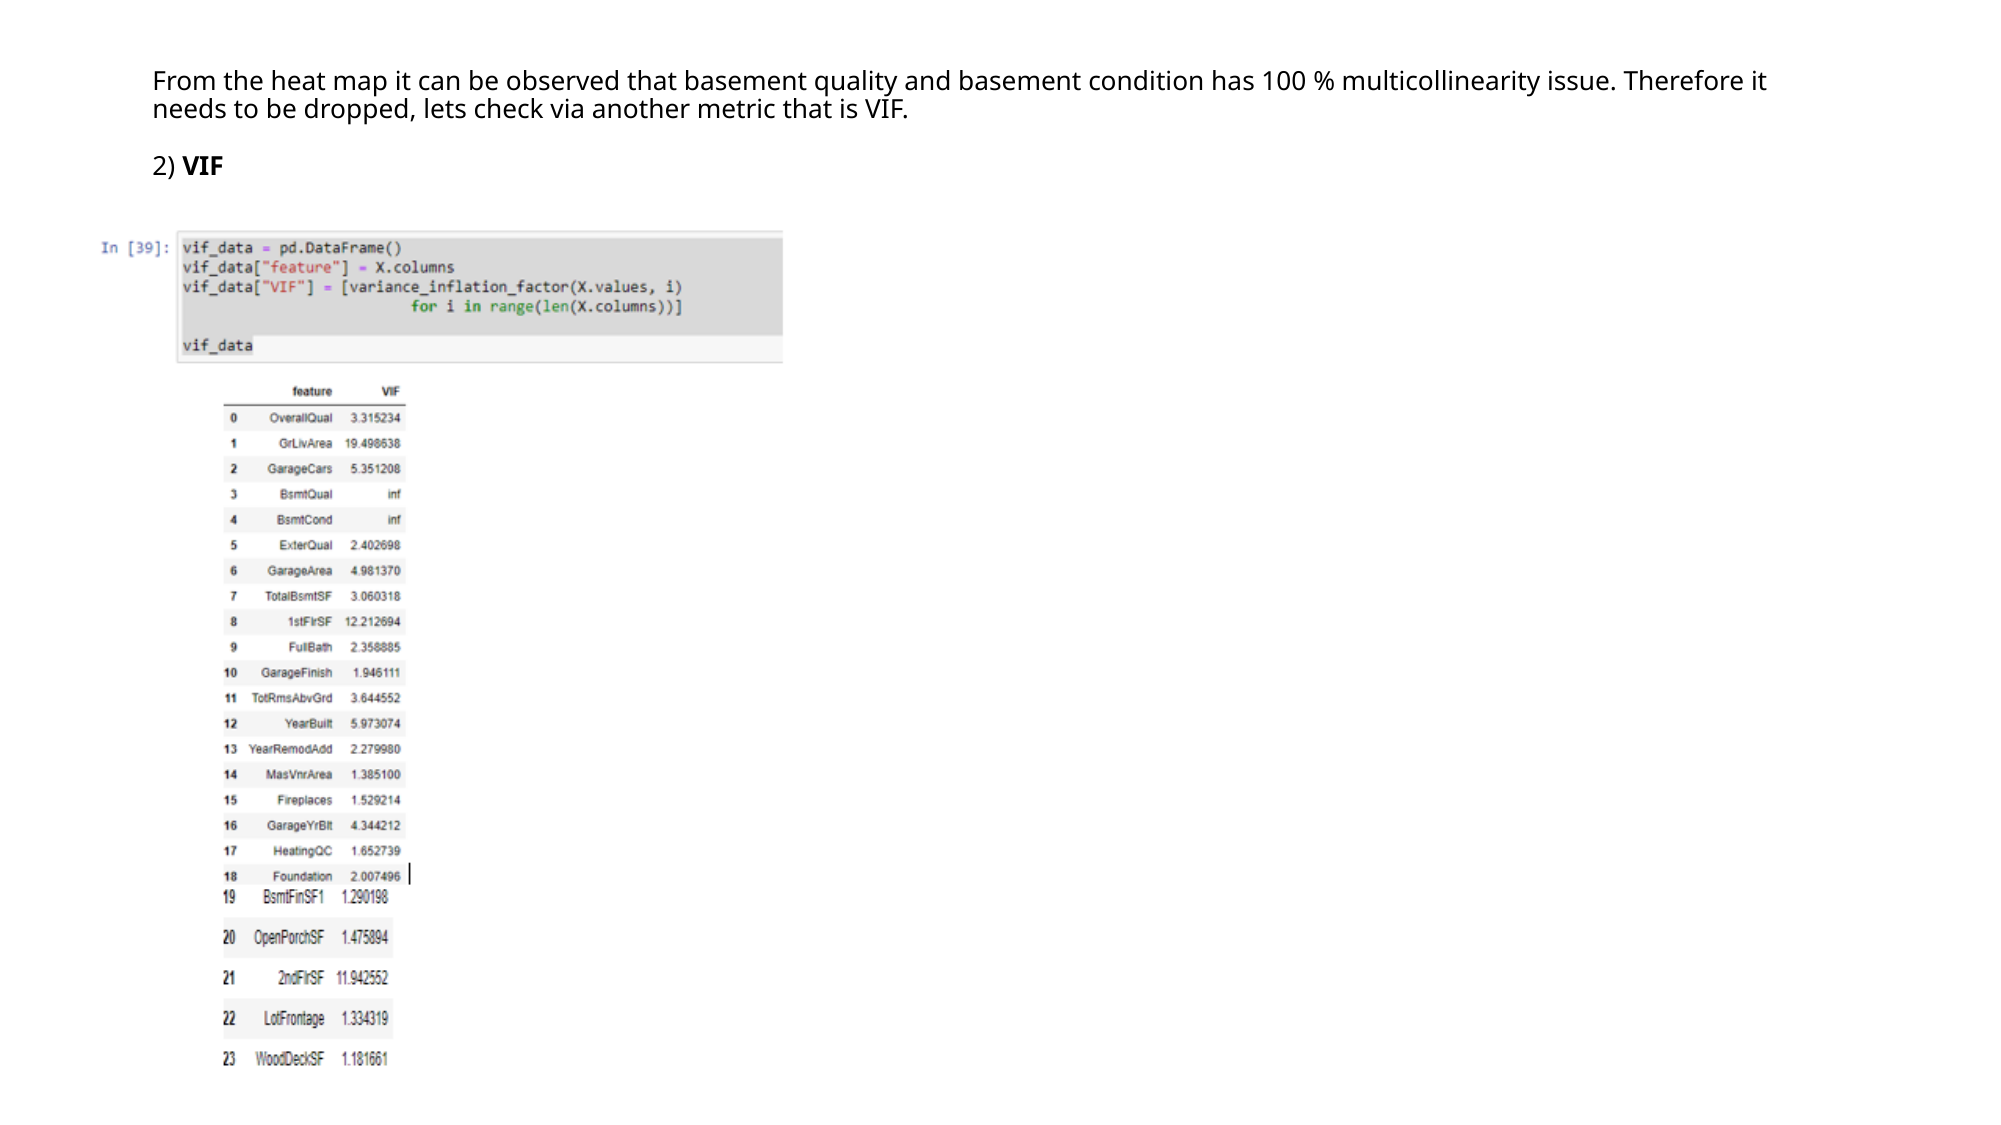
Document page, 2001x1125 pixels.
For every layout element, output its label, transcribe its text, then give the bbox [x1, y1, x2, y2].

title From the heat map it can be observed that basement quality and basement condition has 100 % multicollinearity issue. Therefore it needs to be dropped, lets check via another metric that is VIF. 2) VIF [137, 59, 1863, 278]
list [202, 373, 453, 1086]
picture [77, 226, 827, 373]
